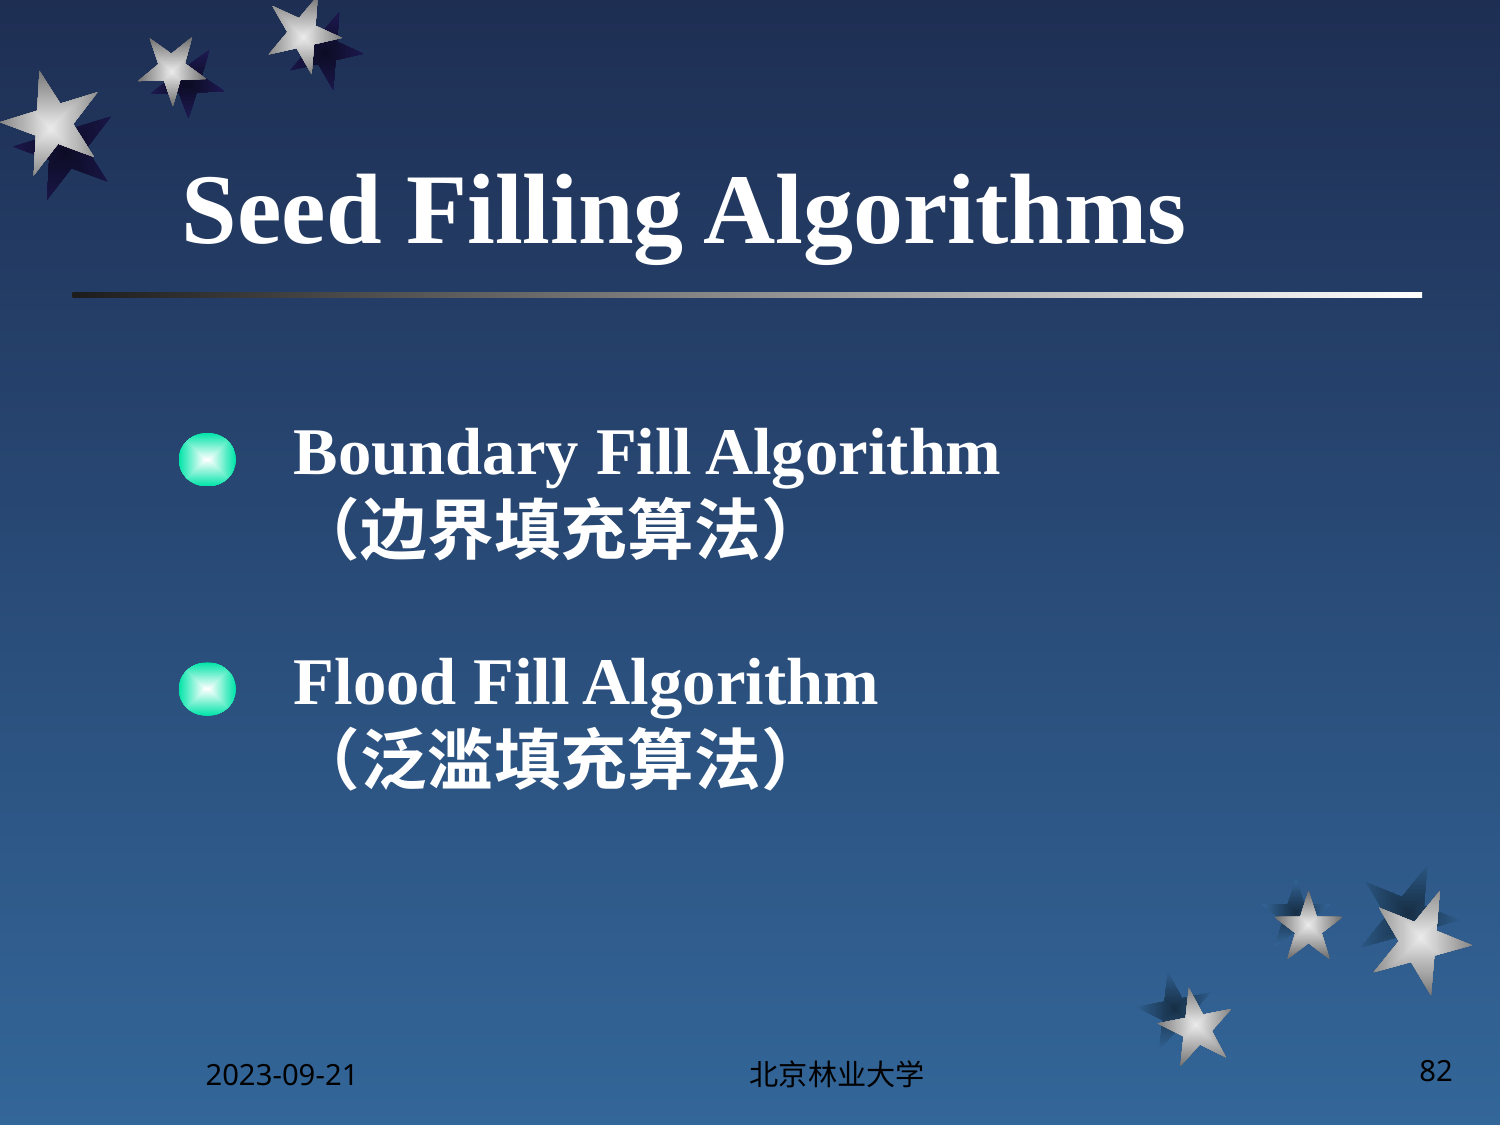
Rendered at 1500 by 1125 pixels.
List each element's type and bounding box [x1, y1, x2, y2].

slide_number [190, 1024, 504, 1100]
text_box [181, 435, 235, 484]
text_box [181, 665, 235, 713]
footer [600, 1024, 1075, 1100]
text_box [279, 630, 921, 826]
title [166, 94, 1420, 272]
text_box [279, 401, 1130, 608]
slide_number [1155, 1024, 1468, 1100]
